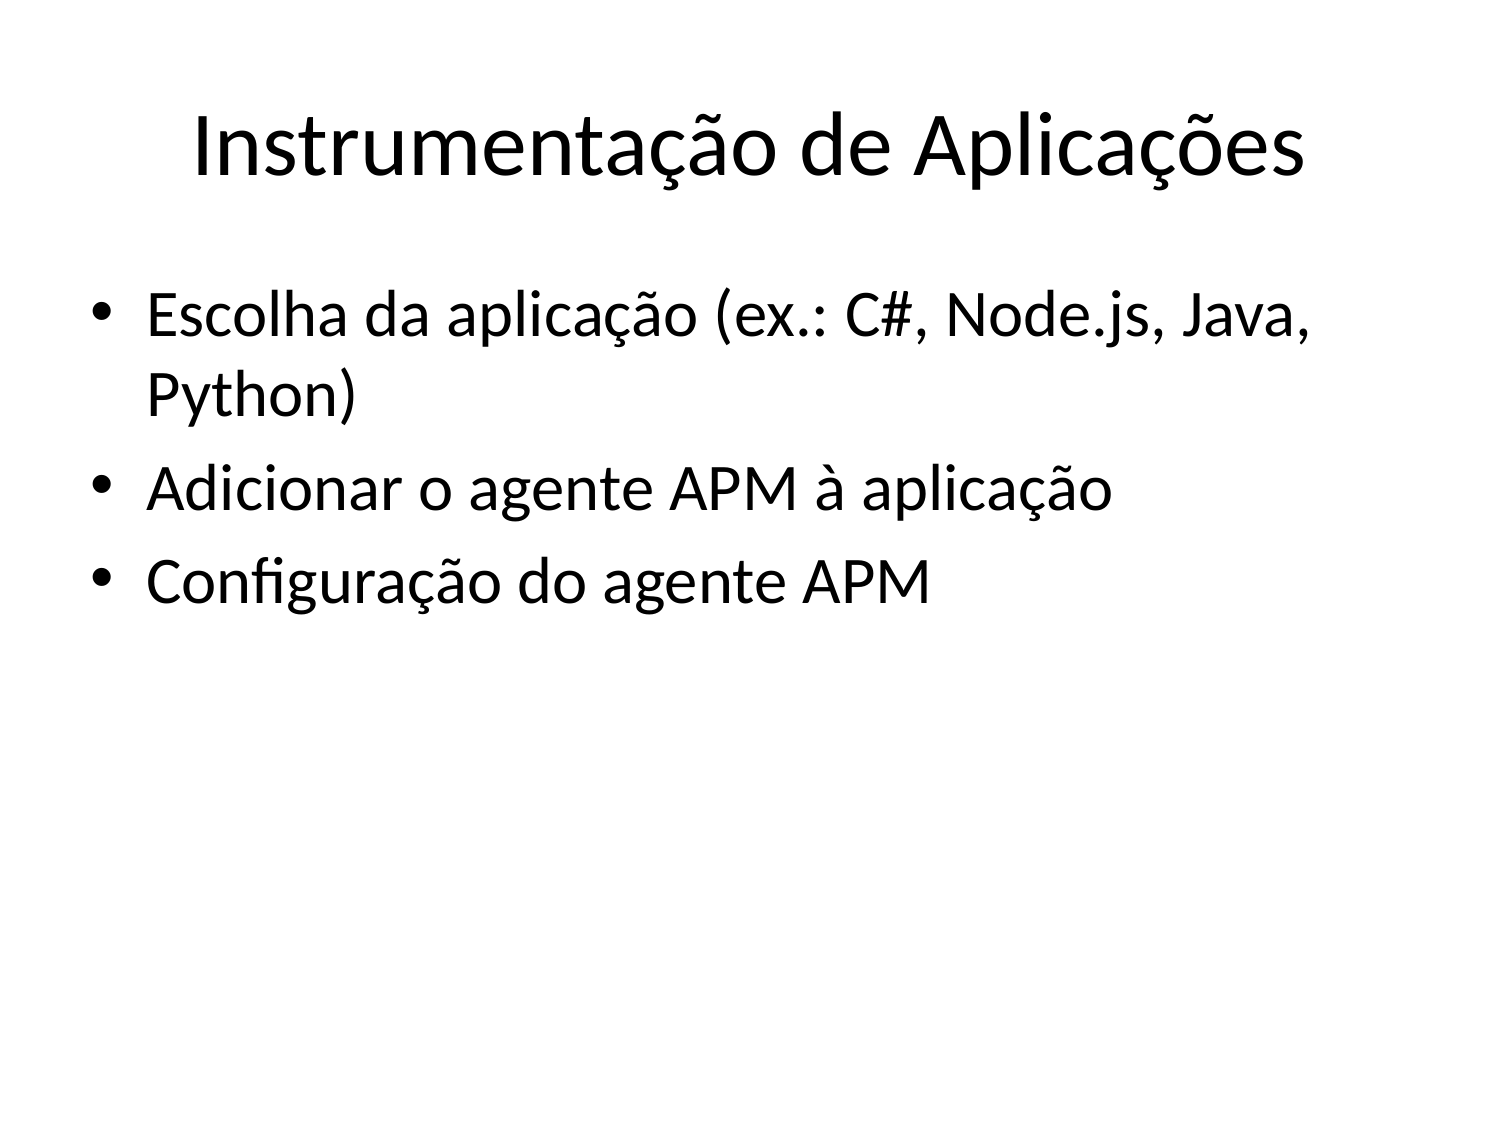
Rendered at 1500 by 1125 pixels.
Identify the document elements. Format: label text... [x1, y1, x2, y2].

list Escolha da aplicação (ex.: C#, Node.js, Java, Python) Adicionar o agente APM à aplicação Configuração do agente APM [75, 262, 1425, 1005]
title Instrumentação de Aplicações [75, 45, 1425, 233]
